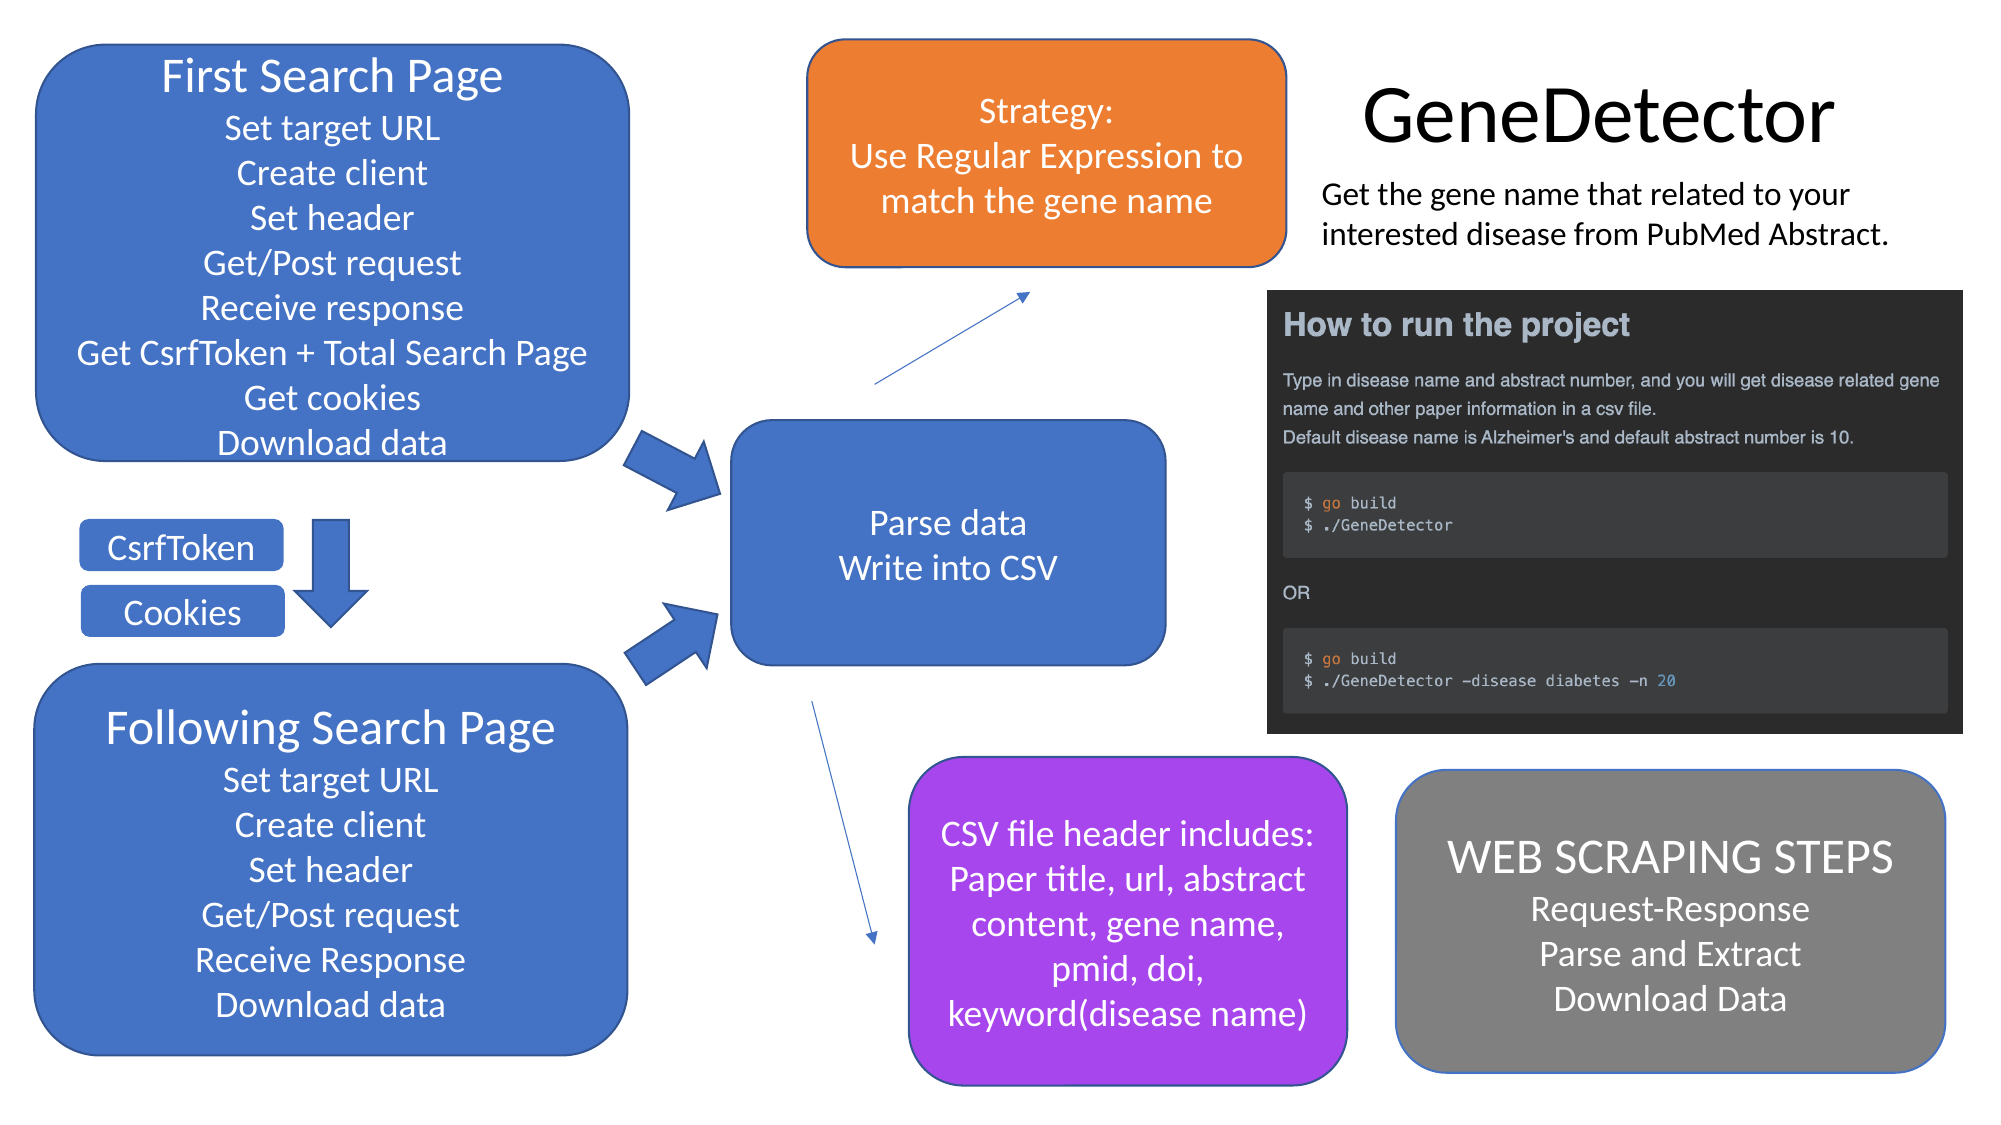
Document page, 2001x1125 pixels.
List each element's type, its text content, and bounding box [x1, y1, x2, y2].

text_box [874, 291, 1031, 385]
text_box WEB SCRAPING STEPS Request-Response Parse and Extract Download Data [1394, 768, 1947, 1074]
text_box GeneDetector [1347, 52, 1859, 164]
text_box [623, 602, 719, 687]
text_box Strategy: Use Regular Expression to match the gene name [806, 38, 1288, 269]
picture [1267, 290, 1963, 734]
text_box Following Search Page Set target URL Create client Set header Get/Post request Receive Response Download data [33, 662, 629, 1057]
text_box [811, 701, 875, 945]
text_box Parse data Write into CSV [730, 419, 1167, 667]
text_box CsrfToken [79, 518, 284, 572]
text_box CSV file header includes: Paper title, url, abstract content, gene name, pmid, doi, keyword(disease name) [907, 755, 1349, 1087]
text_box Cookies [80, 584, 285, 637]
text_box First Search Page Set target URL Create client Set header Get/Post request Receive response Get CsrfToken + Total Search Page Get cookies Download data [34, 43, 631, 463]
text_box [622, 429, 722, 512]
text_box [292, 518, 370, 629]
text_box Get the gene name that related to your interested disease from PubMed Abstract. [1306, 164, 1946, 260]
